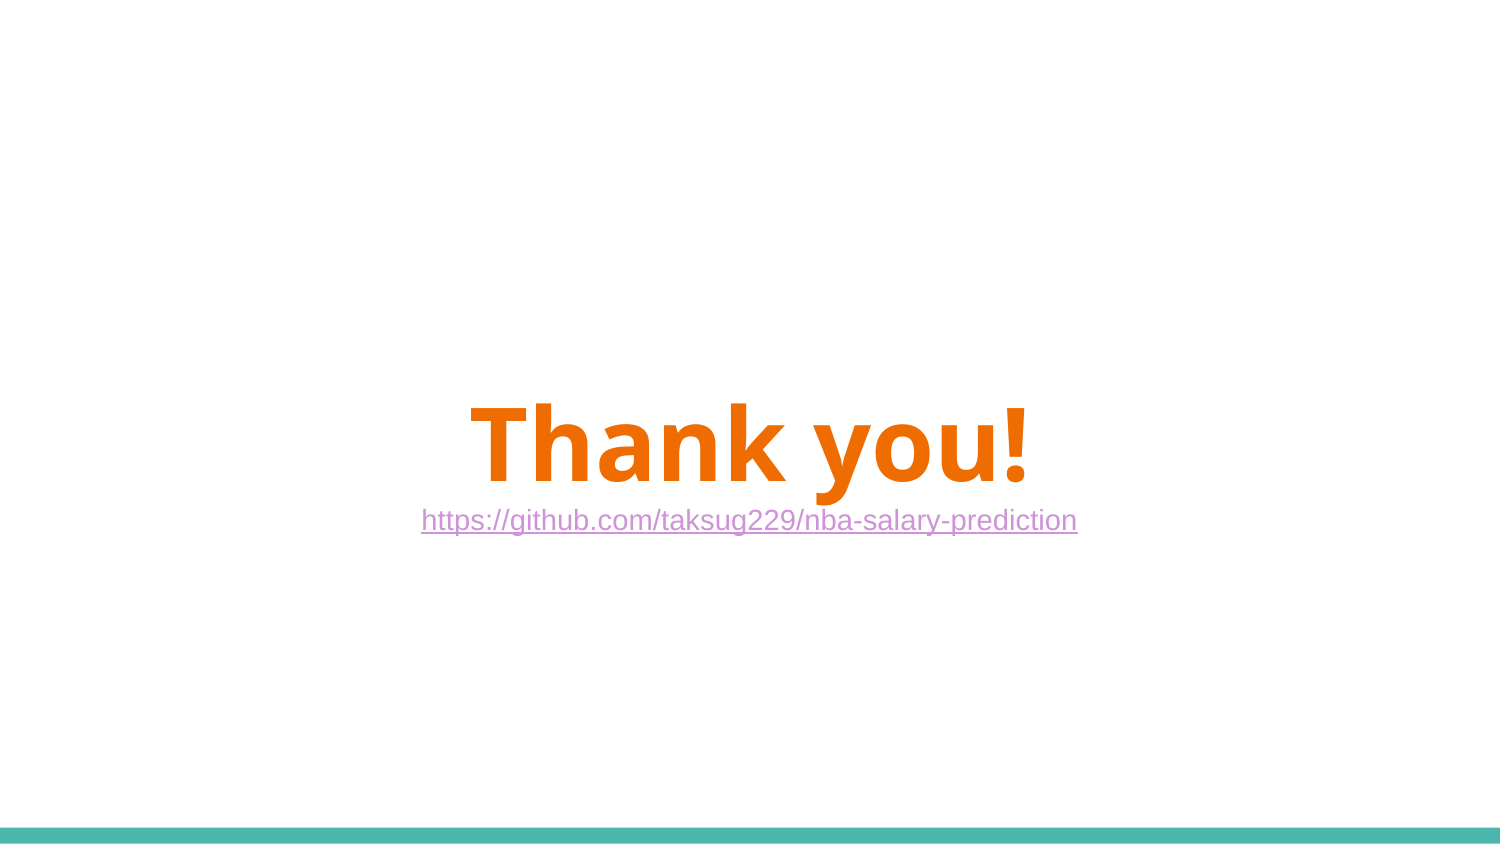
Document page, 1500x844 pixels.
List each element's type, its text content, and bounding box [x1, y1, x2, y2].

title Thank you! https://github.com/taksug229/nba-salary-prediction [51, 363, 1449, 524]
